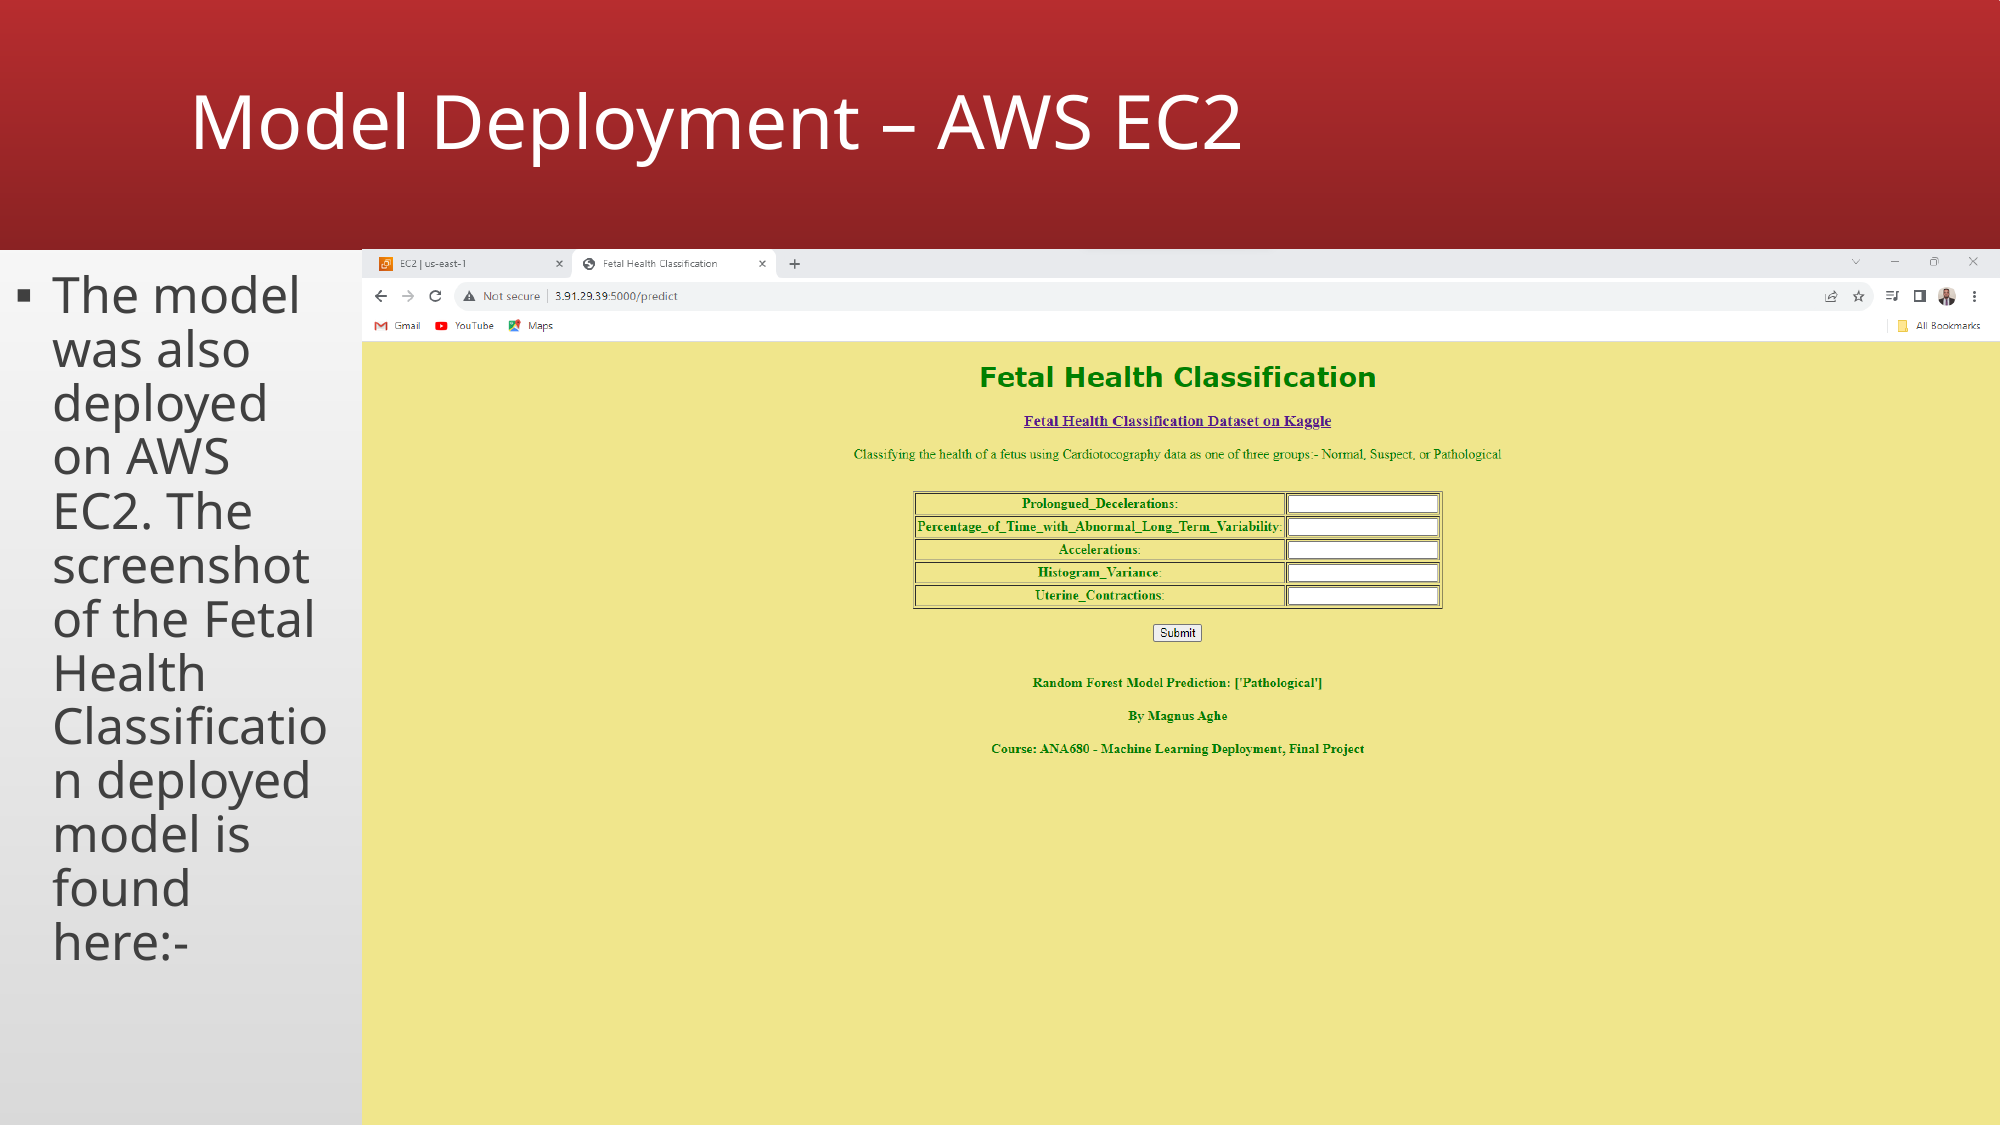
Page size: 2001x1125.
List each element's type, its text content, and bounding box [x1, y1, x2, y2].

list The model was also deployed on AWS EC2. The screenshot of the Fetal Health Classification deployed model is found here:- [0, 262, 350, 1013]
title Model Deployment – AWS EC2 [174, 16, 1825, 234]
picture [362, 249, 2000, 1125]
